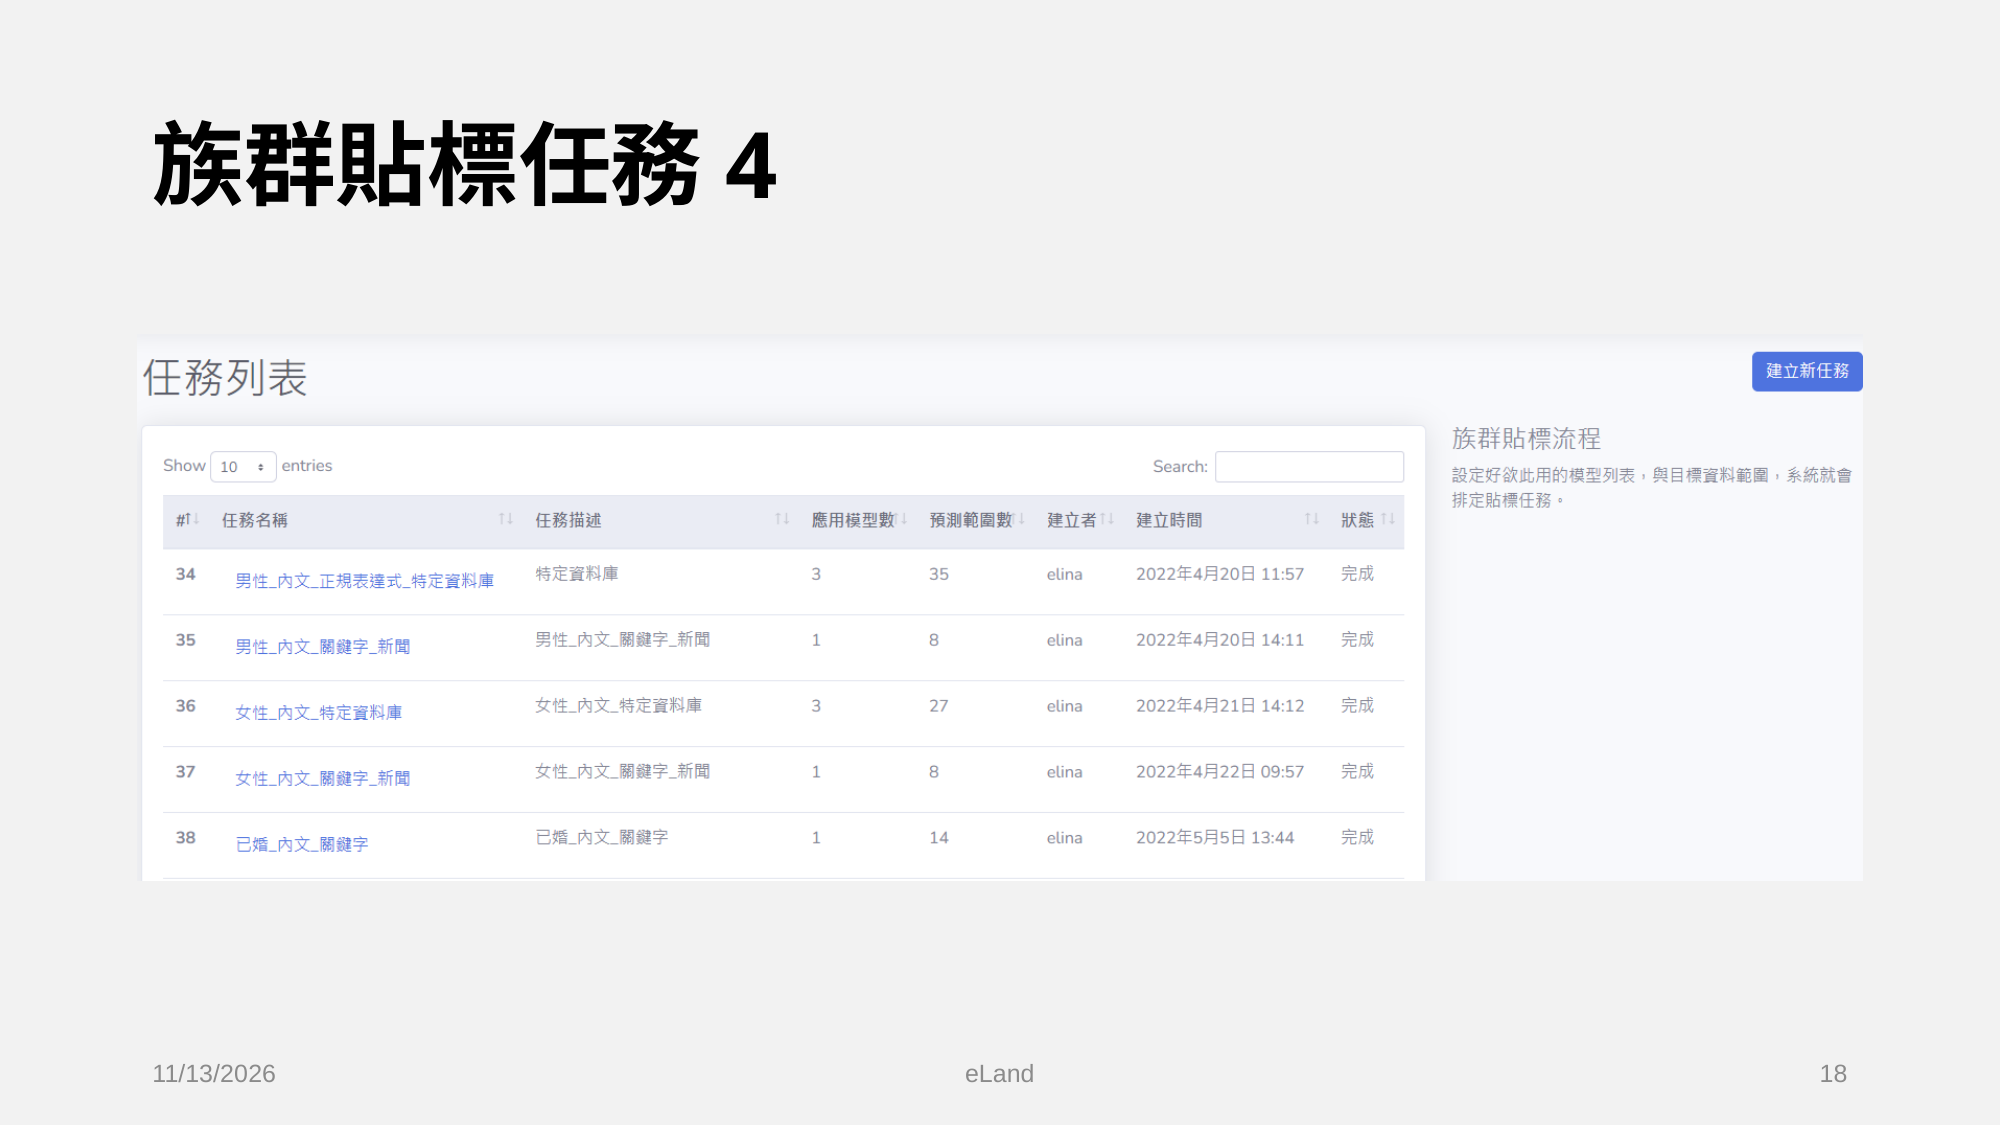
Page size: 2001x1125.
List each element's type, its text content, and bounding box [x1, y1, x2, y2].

title 族群貼標任務4 [137, 59, 1863, 278]
slide_number 18 [1412, 1042, 1863, 1103]
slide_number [137, 1042, 588, 1103]
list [137, 334, 1863, 881]
footer eLand [662, 1042, 1338, 1103]
